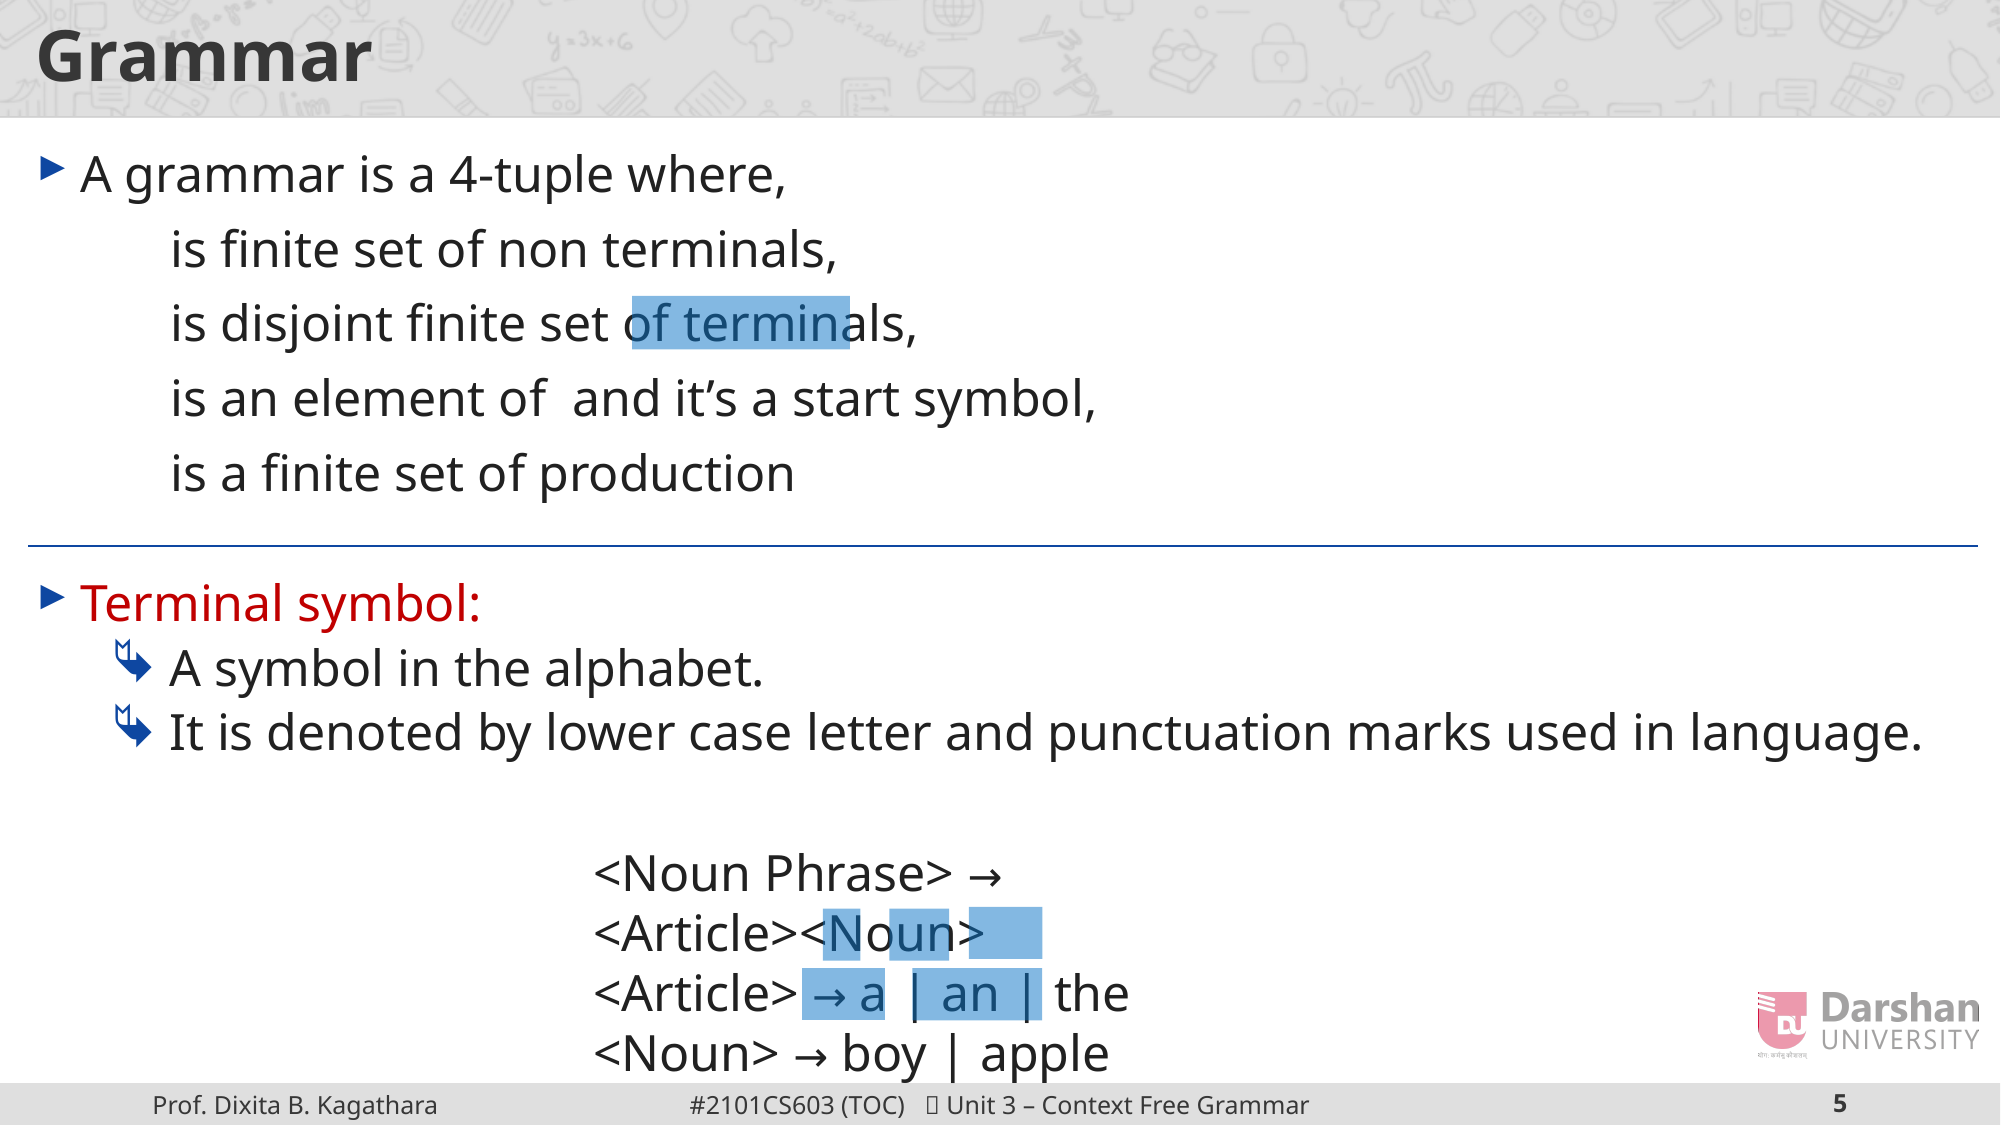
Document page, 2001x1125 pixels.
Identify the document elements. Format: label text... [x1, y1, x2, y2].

text_box <Noun Phrase> → <Article><Noun> <Article> → a | an | the <Noun> → boy | apple [578, 833, 1379, 1089]
text_box [801, 967, 886, 1021]
text_box [911, 967, 1043, 1022]
text_box [631, 295, 851, 350]
title Grammar [0, 0, 2000, 117]
text_box Terminal symbol: A symbol in the alphabet. It is denoted by lower case letter and punctuation marks used in language. [21, 570, 1979, 834]
text_box [822, 908, 861, 962]
text_box [888, 908, 950, 962]
text_box [968, 906, 1043, 960]
